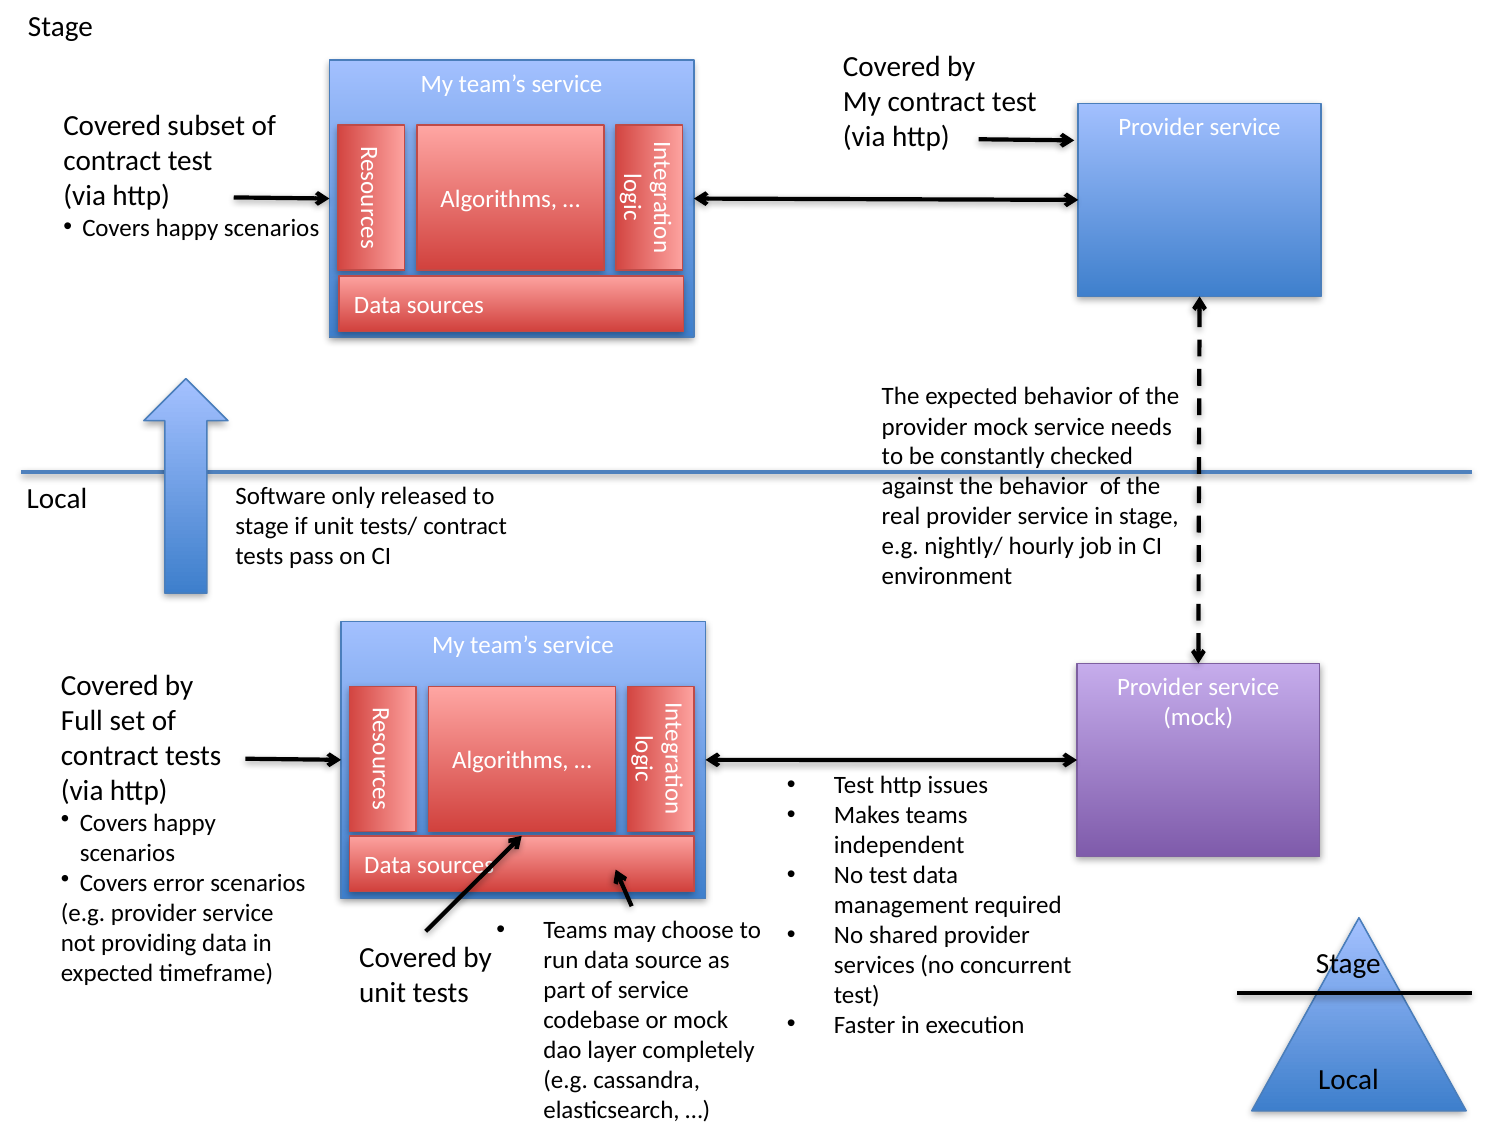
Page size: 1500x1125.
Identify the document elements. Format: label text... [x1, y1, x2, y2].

text_box Covered by unit tests [344, 931, 481, 1016]
text_box Data sources [524, 835, 695, 892]
text_box Covered by My contract test (via http) [828, 39, 1052, 160]
text_box Data sources [338, 275, 684, 332]
text_box My team’s service [340, 621, 706, 899]
text_box Test http issues Makes teams independent No test data management required No shared provider services (no concurrent test) Faster in execution [772, 761, 1113, 1046]
text_box Resources [349, 686, 417, 832]
text_box Teams may choose to run data source as part of service codebase or mock dao layer completely (e.g. cassandra, elasticsearch, …) [481, 906, 782, 1125]
text_box The expected behavior of the provider mock service needs to be constantly checked against the behavior of the real provider service in stage, e.g. nightly/ hourly job in CI environment [866, 372, 1193, 471]
text_box Integration logic [615, 124, 683, 271]
text_box The expected behavior of the provider mock service needs to be constantly checked against the behavior of the real provider service in stage, e.g. nightly/ hourly job in CI environment [866, 481, 1193, 597]
text_box Covered by Full set of contract tests (via http) Covers happy scenarios Covers error scenarios (e.g. provider service not providing data in expected timeframe) [46, 659, 322, 994]
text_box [425, 835, 522, 932]
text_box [1236, 917, 1472, 1111]
text_box Data sources [349, 835, 424, 892]
text_box [164, 481, 208, 594]
text_box Software only released to stage if unit tests/ contract tests pass on CI [220, 481, 552, 577]
text_box Local [11, 472, 103, 522]
text_box Covered subset of contract test (via http) Covers happy scenarios [48, 98, 335, 284]
text_box Stage [13, 0, 108, 50]
text_box Algorithms, … [428, 686, 616, 832]
text_box Provider service [1077, 103, 1322, 297]
text_box Integration logic [627, 686, 695, 832]
text_box [143, 378, 229, 471]
text_box Resources [337, 124, 405, 271]
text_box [615, 869, 632, 907]
text_box Provider service (mock) [1076, 663, 1320, 857]
text_box My team’s service [329, 59, 695, 338]
text_box Algorithms, … [416, 124, 605, 271]
